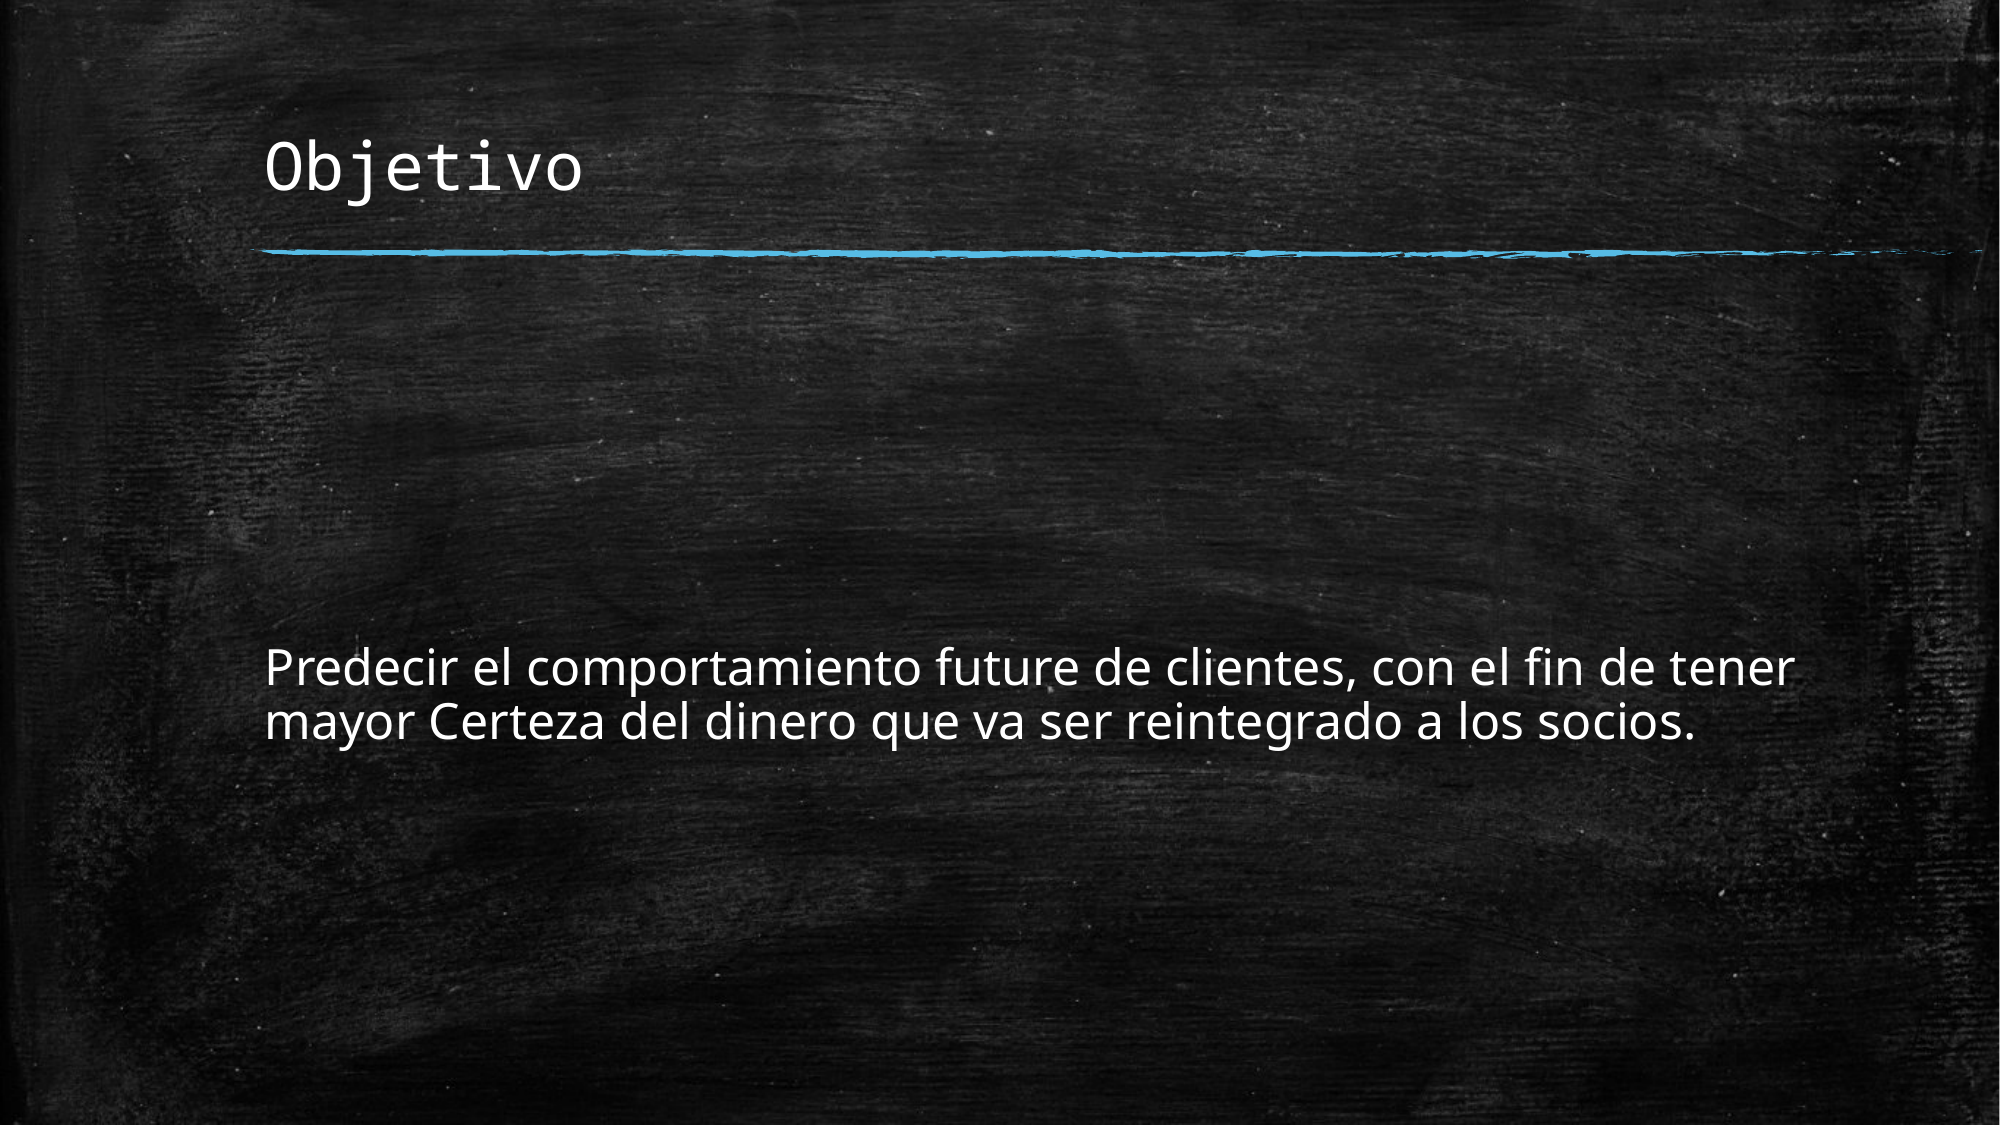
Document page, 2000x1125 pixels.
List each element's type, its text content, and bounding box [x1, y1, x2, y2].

list Predecir el comportamiento future de clientes, con el fin de tener mayor Certeza del dinero que va ser reintegrado a los socios. [249, 312, 1933, 1080]
title Objetivo [249, 45, 1750, 213]
